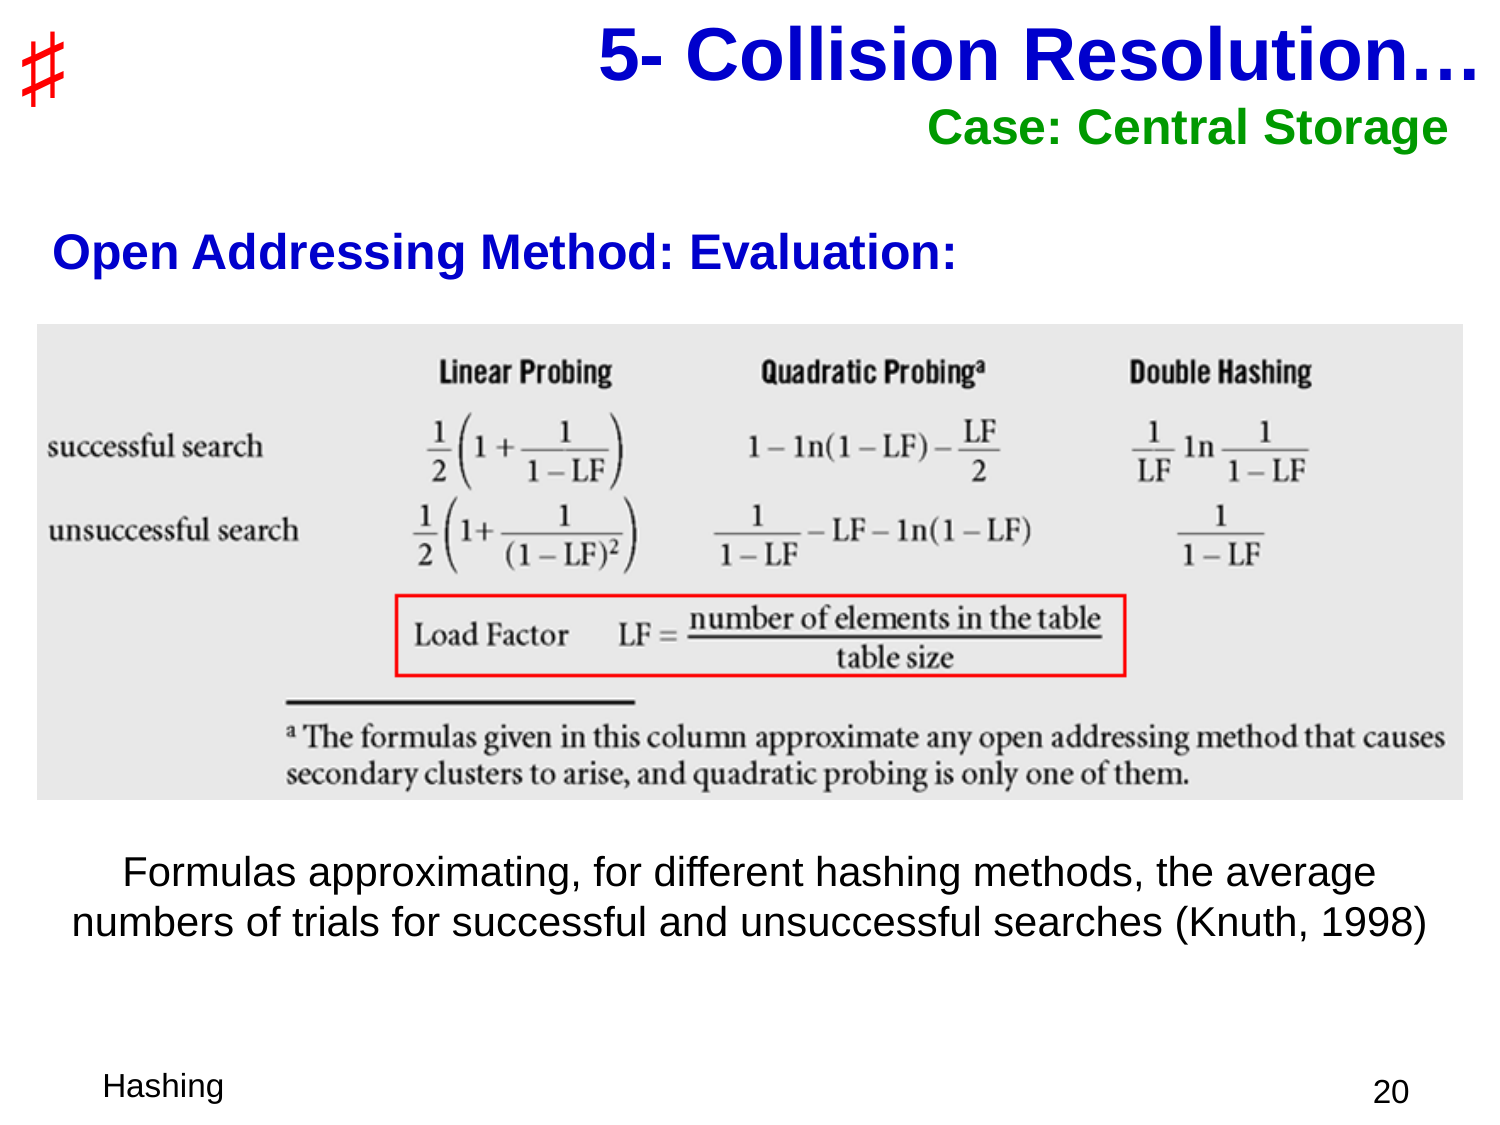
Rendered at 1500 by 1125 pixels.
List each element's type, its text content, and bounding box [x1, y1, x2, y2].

text_box Open Addressing Method: Evaluation: [37, 211, 1163, 287]
slide_number 20 [1324, 1062, 1426, 1101]
text_box Case: Central Storage [912, 87, 1500, 163]
text_box Formulas approximating, for different hashing methods, the average numbers of trials for successful and unsuccessful searches (Knuth, 1998) [37, 837, 1463, 953]
title 5- Collision Resolution… [74, 0, 1500, 101]
picture [37, 324, 1463, 801]
